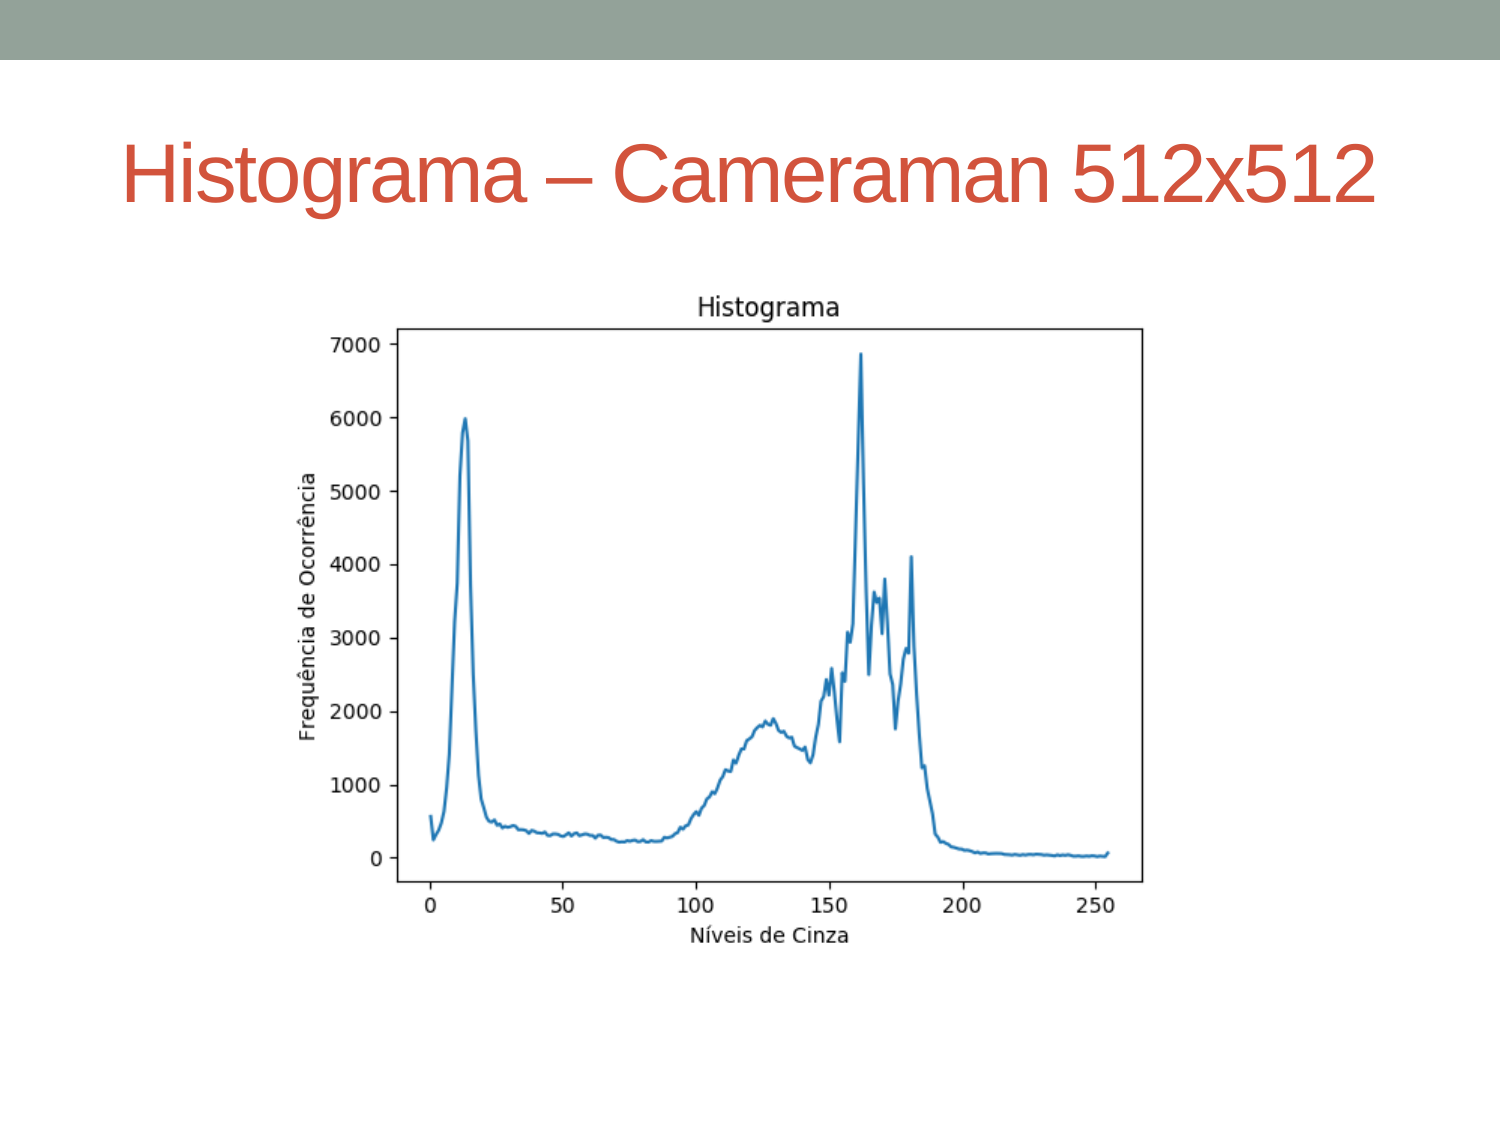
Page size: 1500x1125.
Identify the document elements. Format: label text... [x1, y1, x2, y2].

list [277, 243, 1238, 961]
title Histograma – Cameraman 512x512 [75, 87, 1425, 250]
